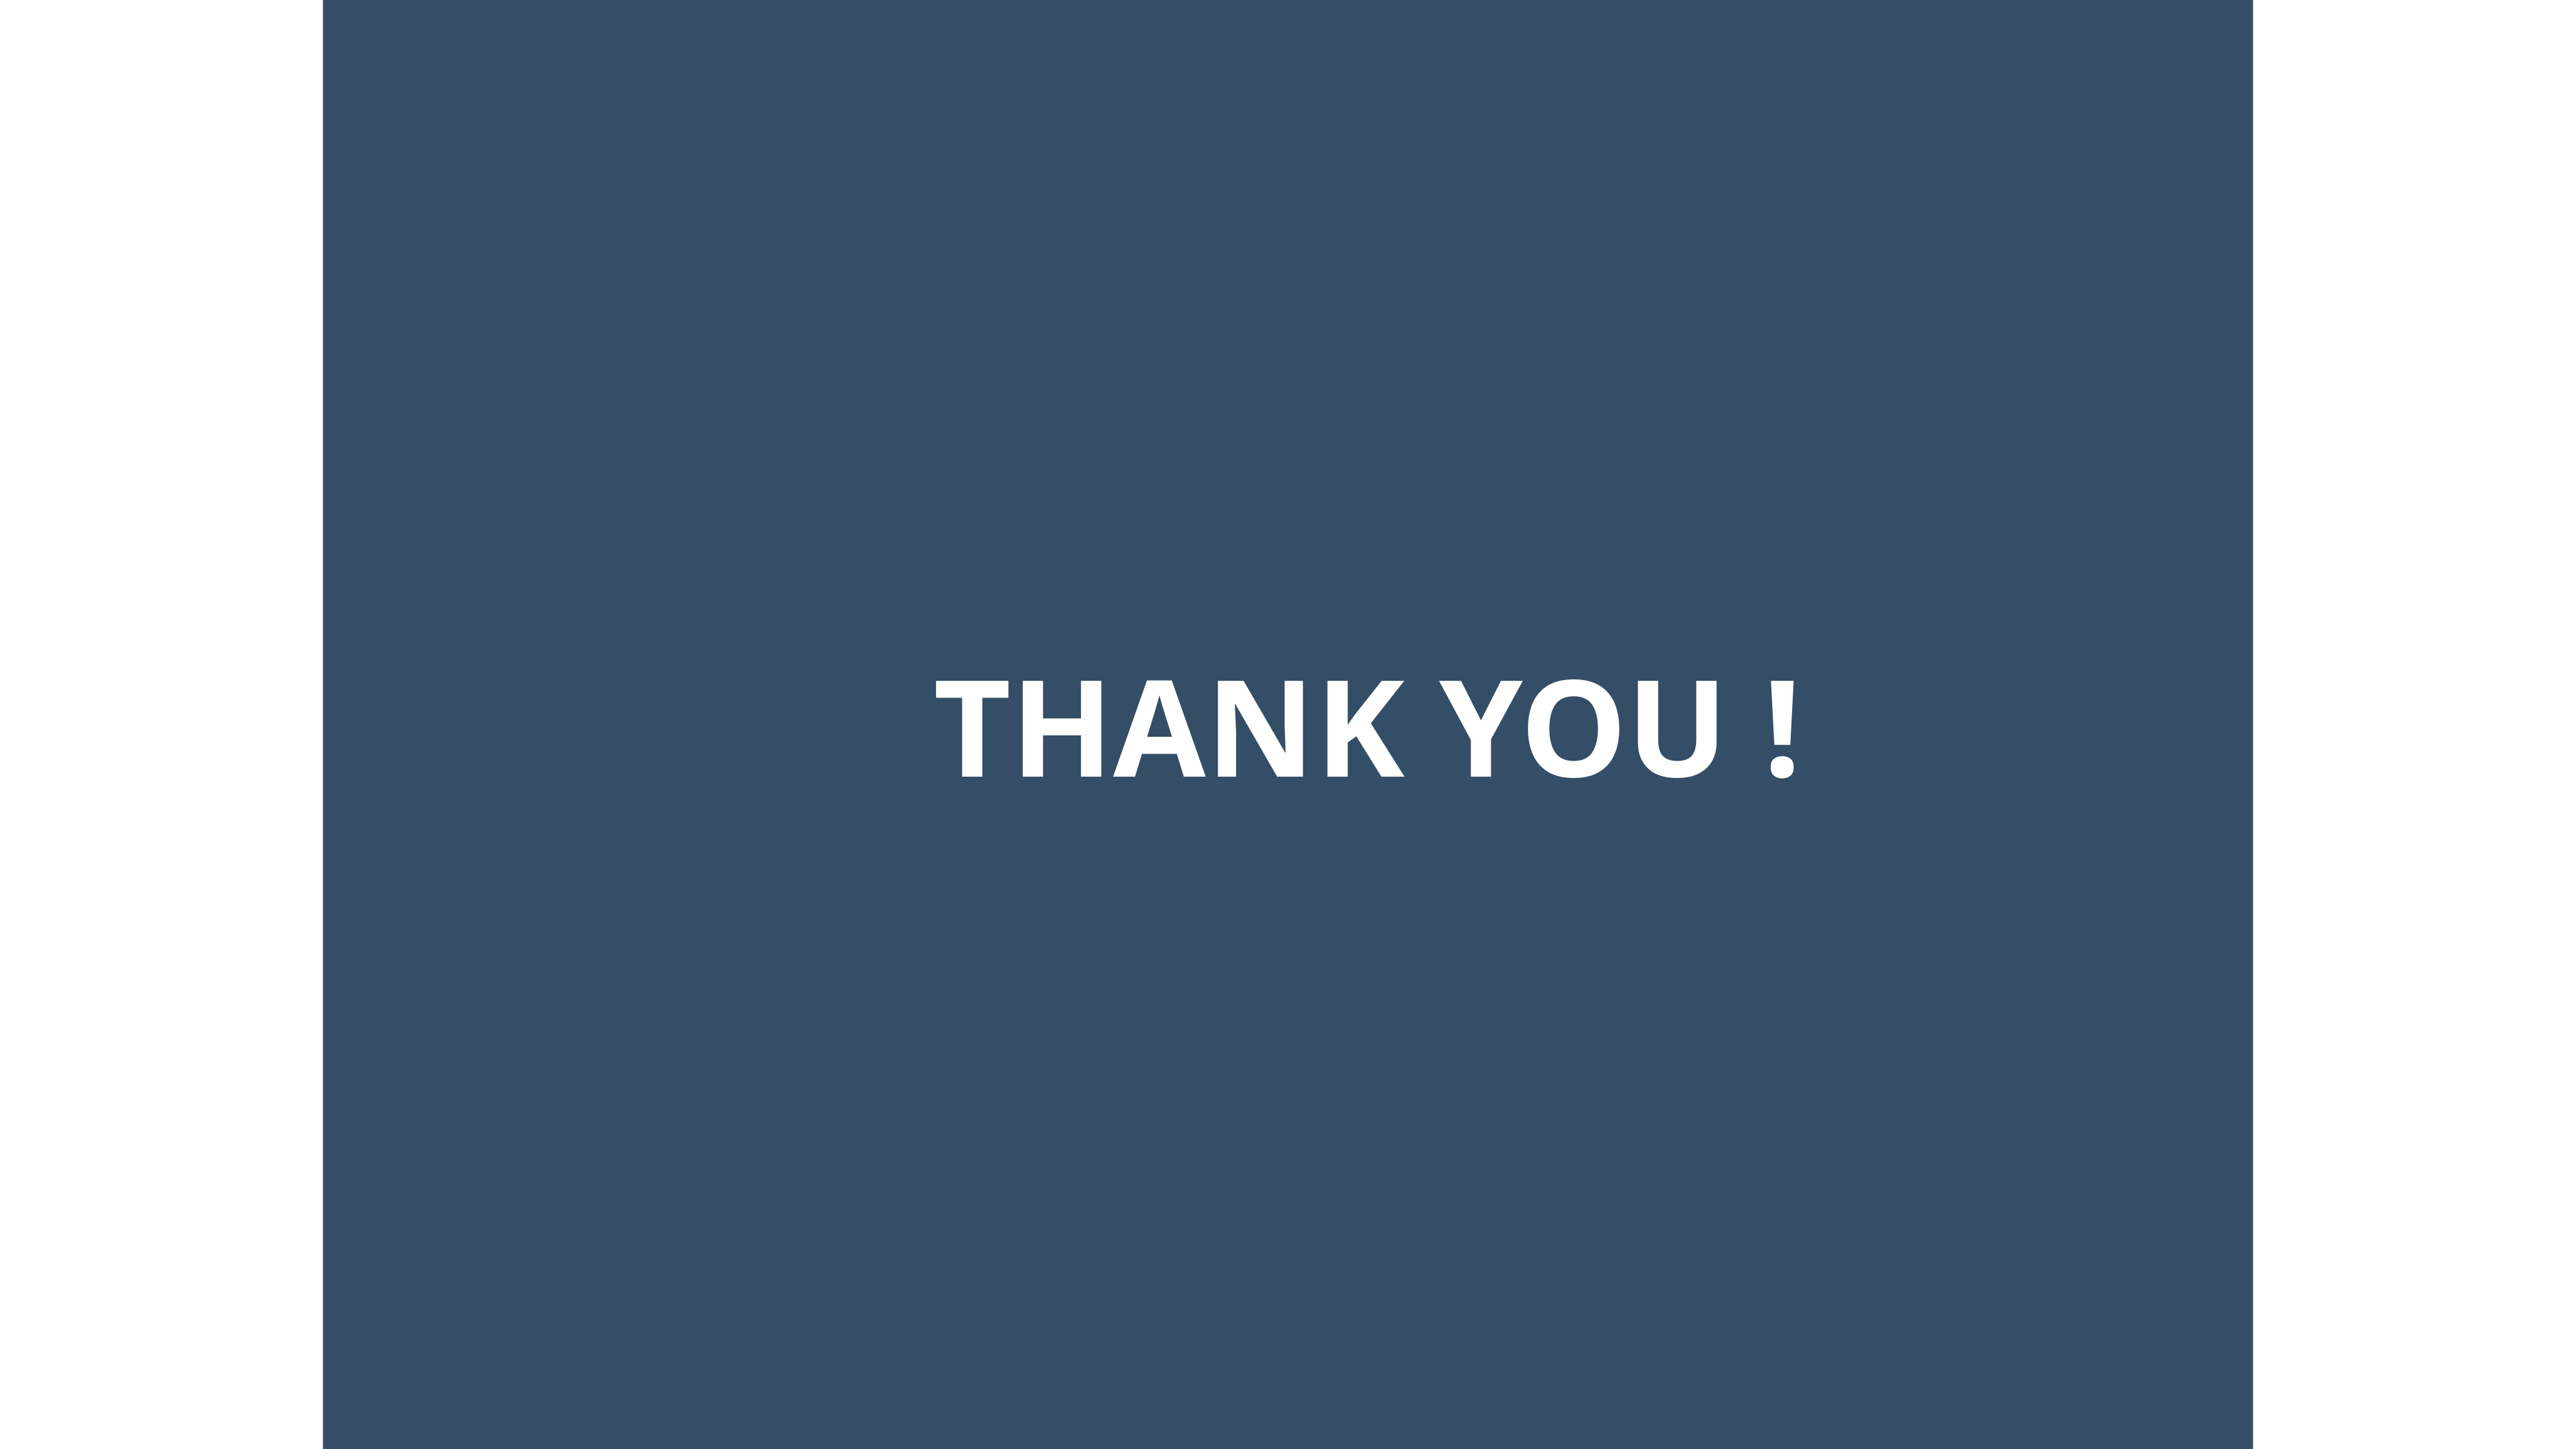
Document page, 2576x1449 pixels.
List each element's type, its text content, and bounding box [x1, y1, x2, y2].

text_box THANK YOU ! [764, 638, 1811, 809]
text_box [322, 0, 2254, 1449]
